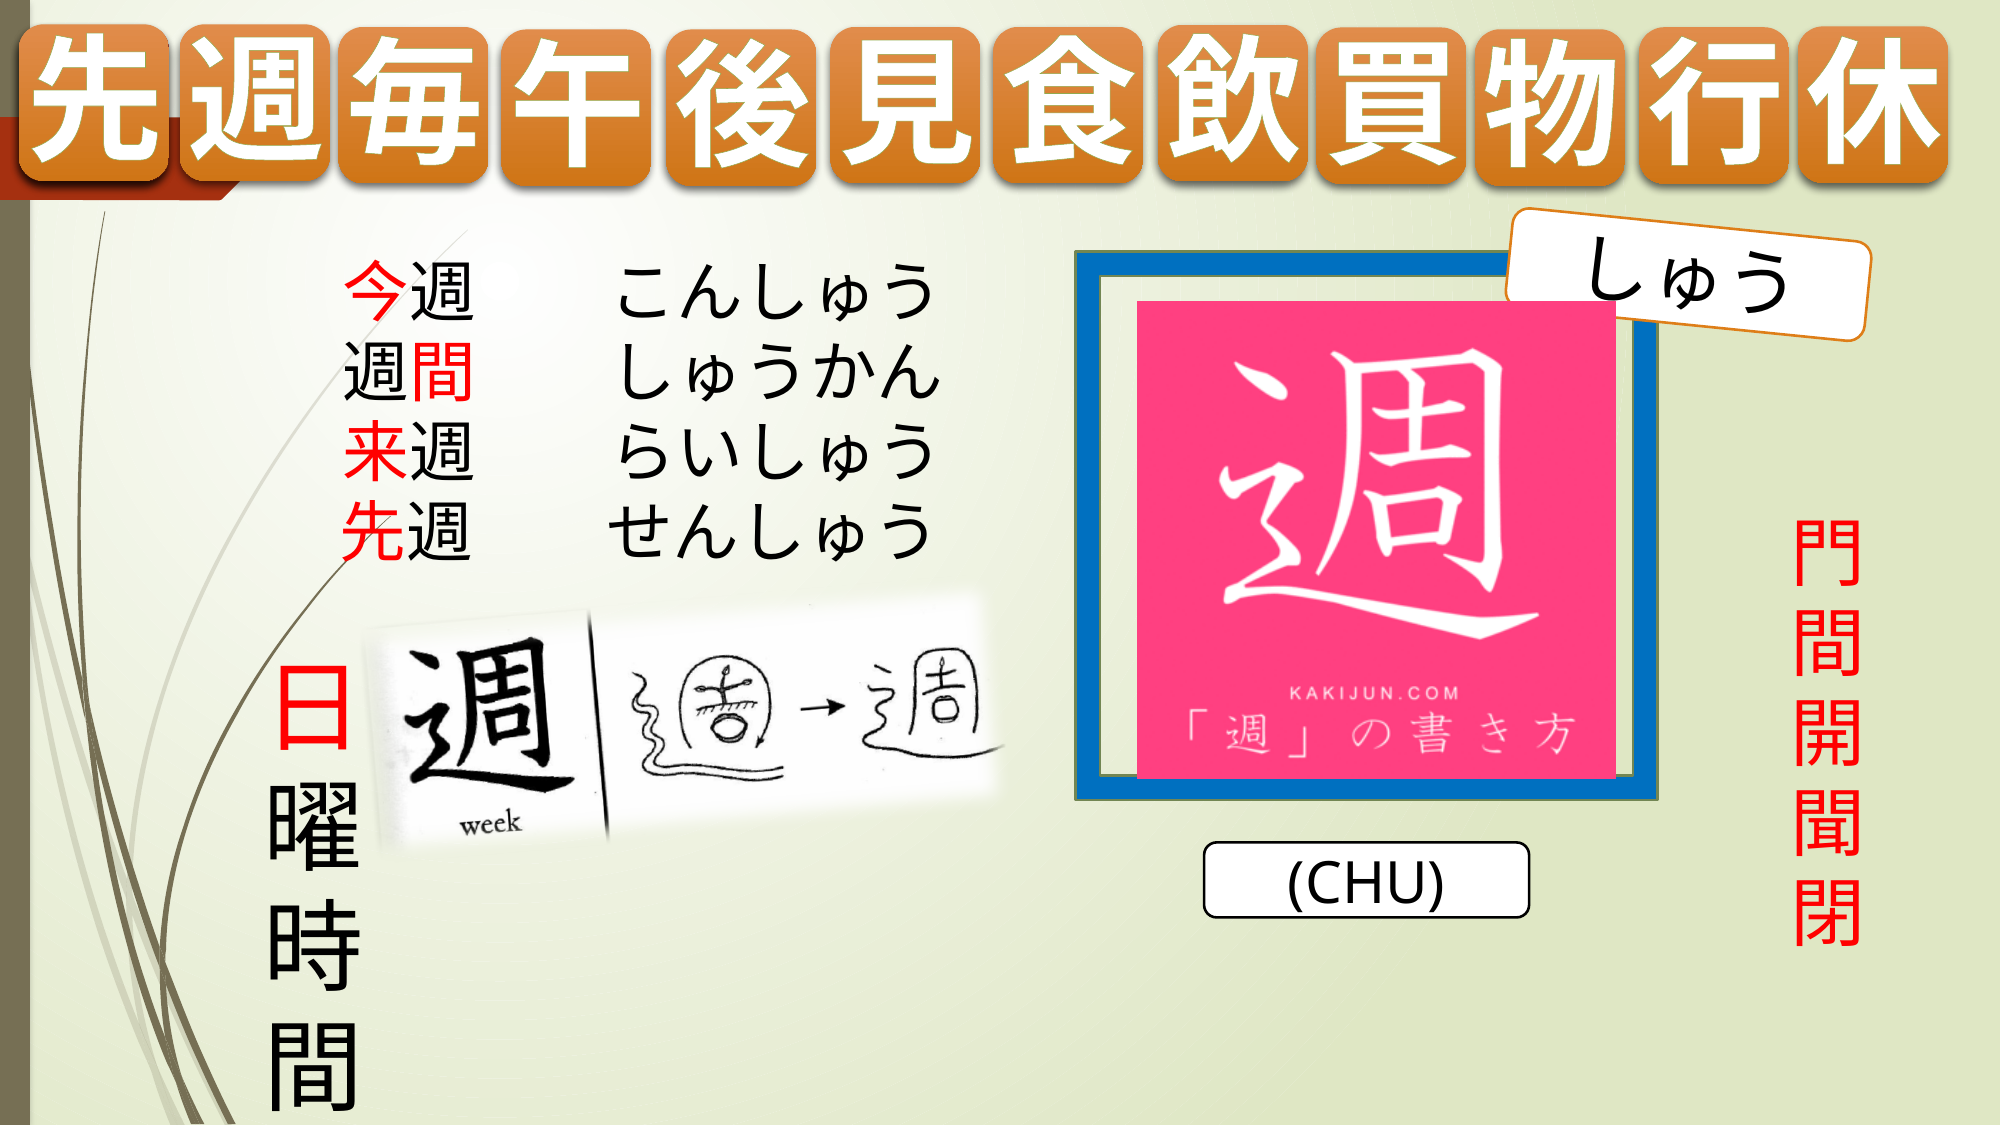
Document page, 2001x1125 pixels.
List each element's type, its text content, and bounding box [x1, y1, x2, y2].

text_box 買 [1316, 27, 1467, 184]
text_box 午 [501, 29, 652, 186]
text_box 見 [830, 26, 981, 184]
text_box 行 [1639, 27, 1790, 184]
text_box 先 [18, 24, 169, 181]
text_box 物 [1474, 29, 1626, 186]
text_box 門 間 開 聞 閉 [1775, 498, 1881, 964]
text_box 後 [666, 29, 817, 186]
text_box しゅう [1504, 207, 1873, 343]
text_box [1074, 250, 1659, 801]
picture [364, 597, 1008, 839]
text_box 今週 こんしゅう 週間 しゅうかん 来週 らいしゅう [328, 242, 959, 498]
text_box 日 曜 時 間 [248, 636, 379, 1125]
text_box 週 [179, 24, 330, 181]
text_box 飲 [1157, 24, 1308, 182]
text_box 休 [1797, 26, 1949, 183]
text_box 毎 [338, 26, 489, 184]
picture [1137, 300, 1616, 779]
text_box 先週 せんしゅう [324, 482, 955, 577]
text_box 食 [993, 26, 1144, 184]
text_box (CHU) [1202, 841, 1531, 919]
